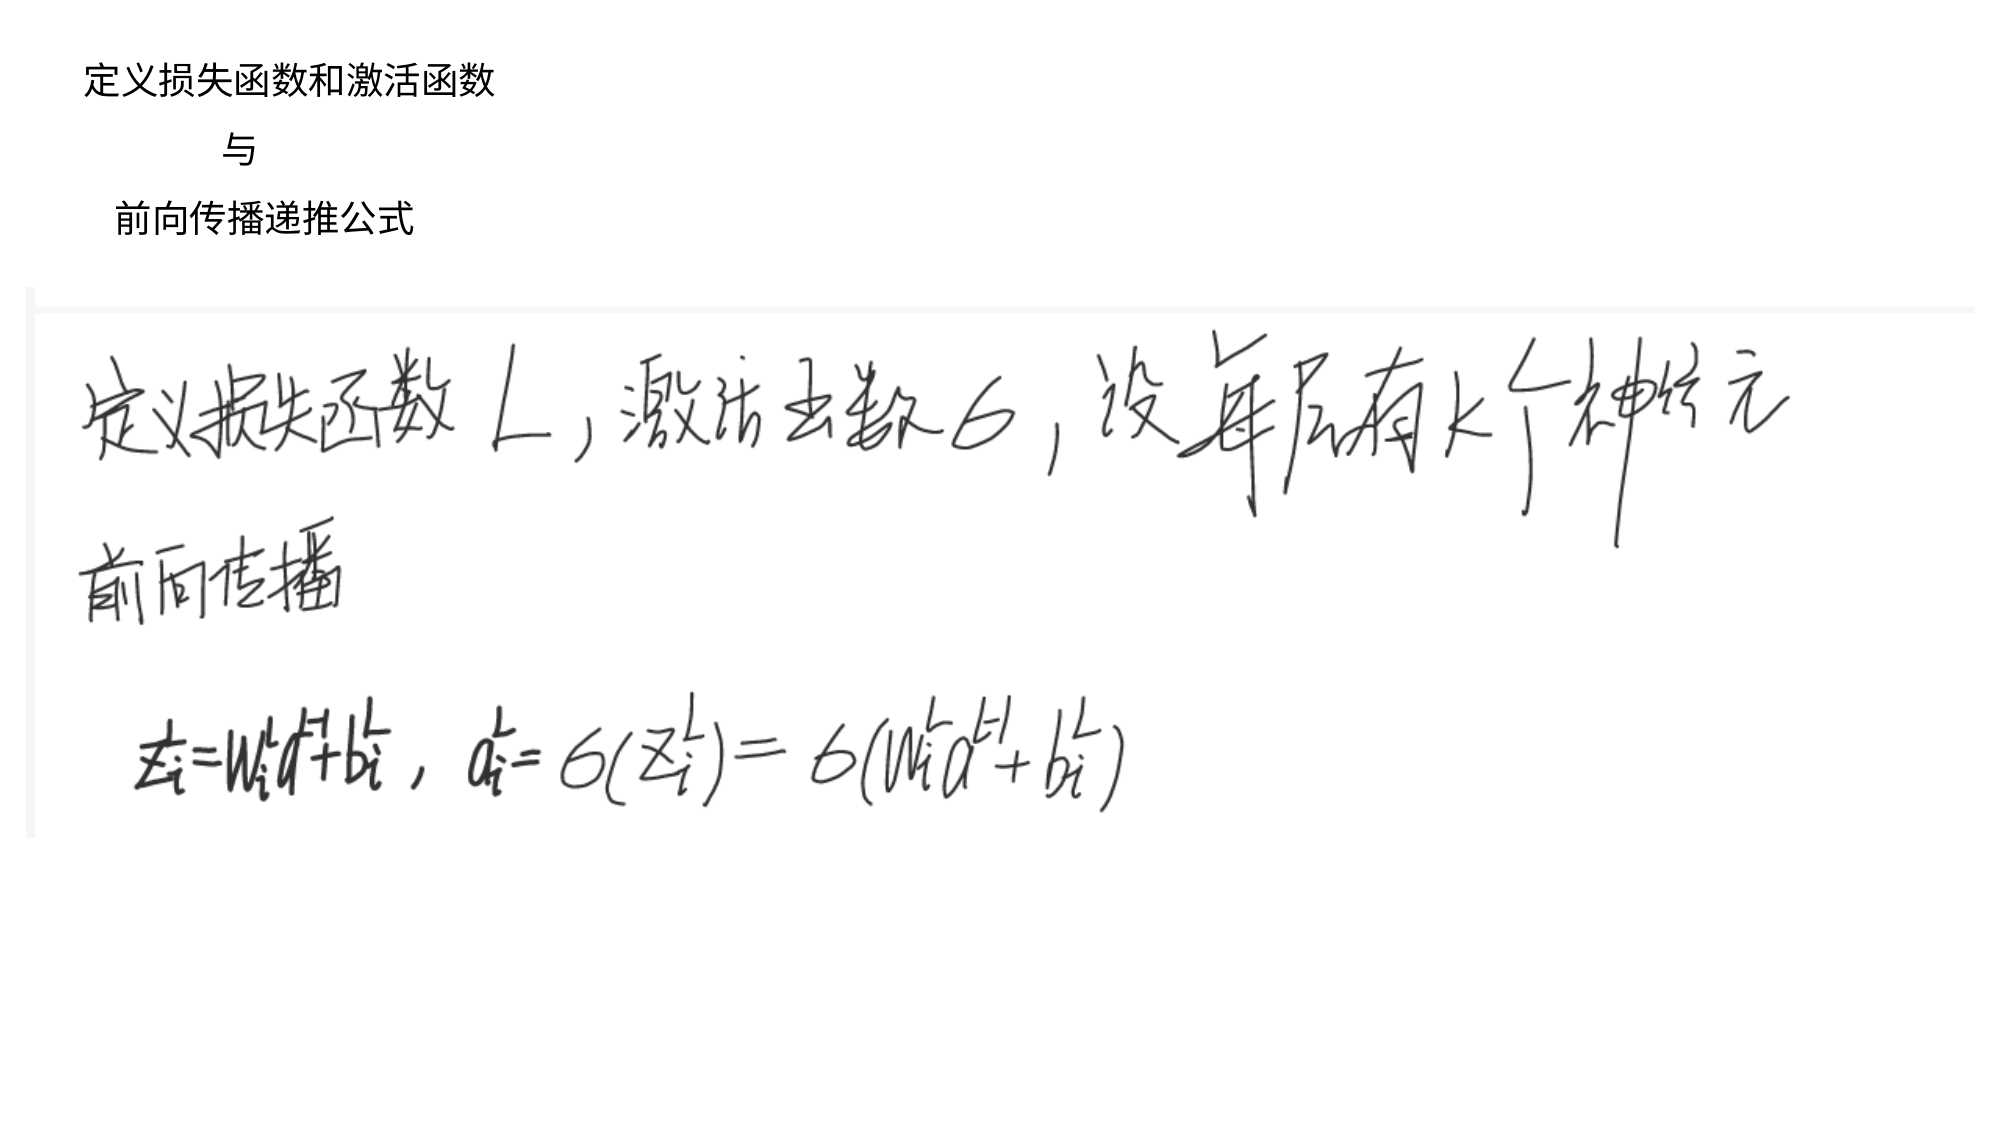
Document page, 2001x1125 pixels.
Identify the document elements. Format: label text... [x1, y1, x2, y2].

text_box 前向传播递推公式 [100, 187, 430, 247]
picture [26, 287, 1974, 838]
text_box 定义损失函数和激活函数 [69, 49, 512, 109]
text_box 与 [206, 119, 274, 179]
